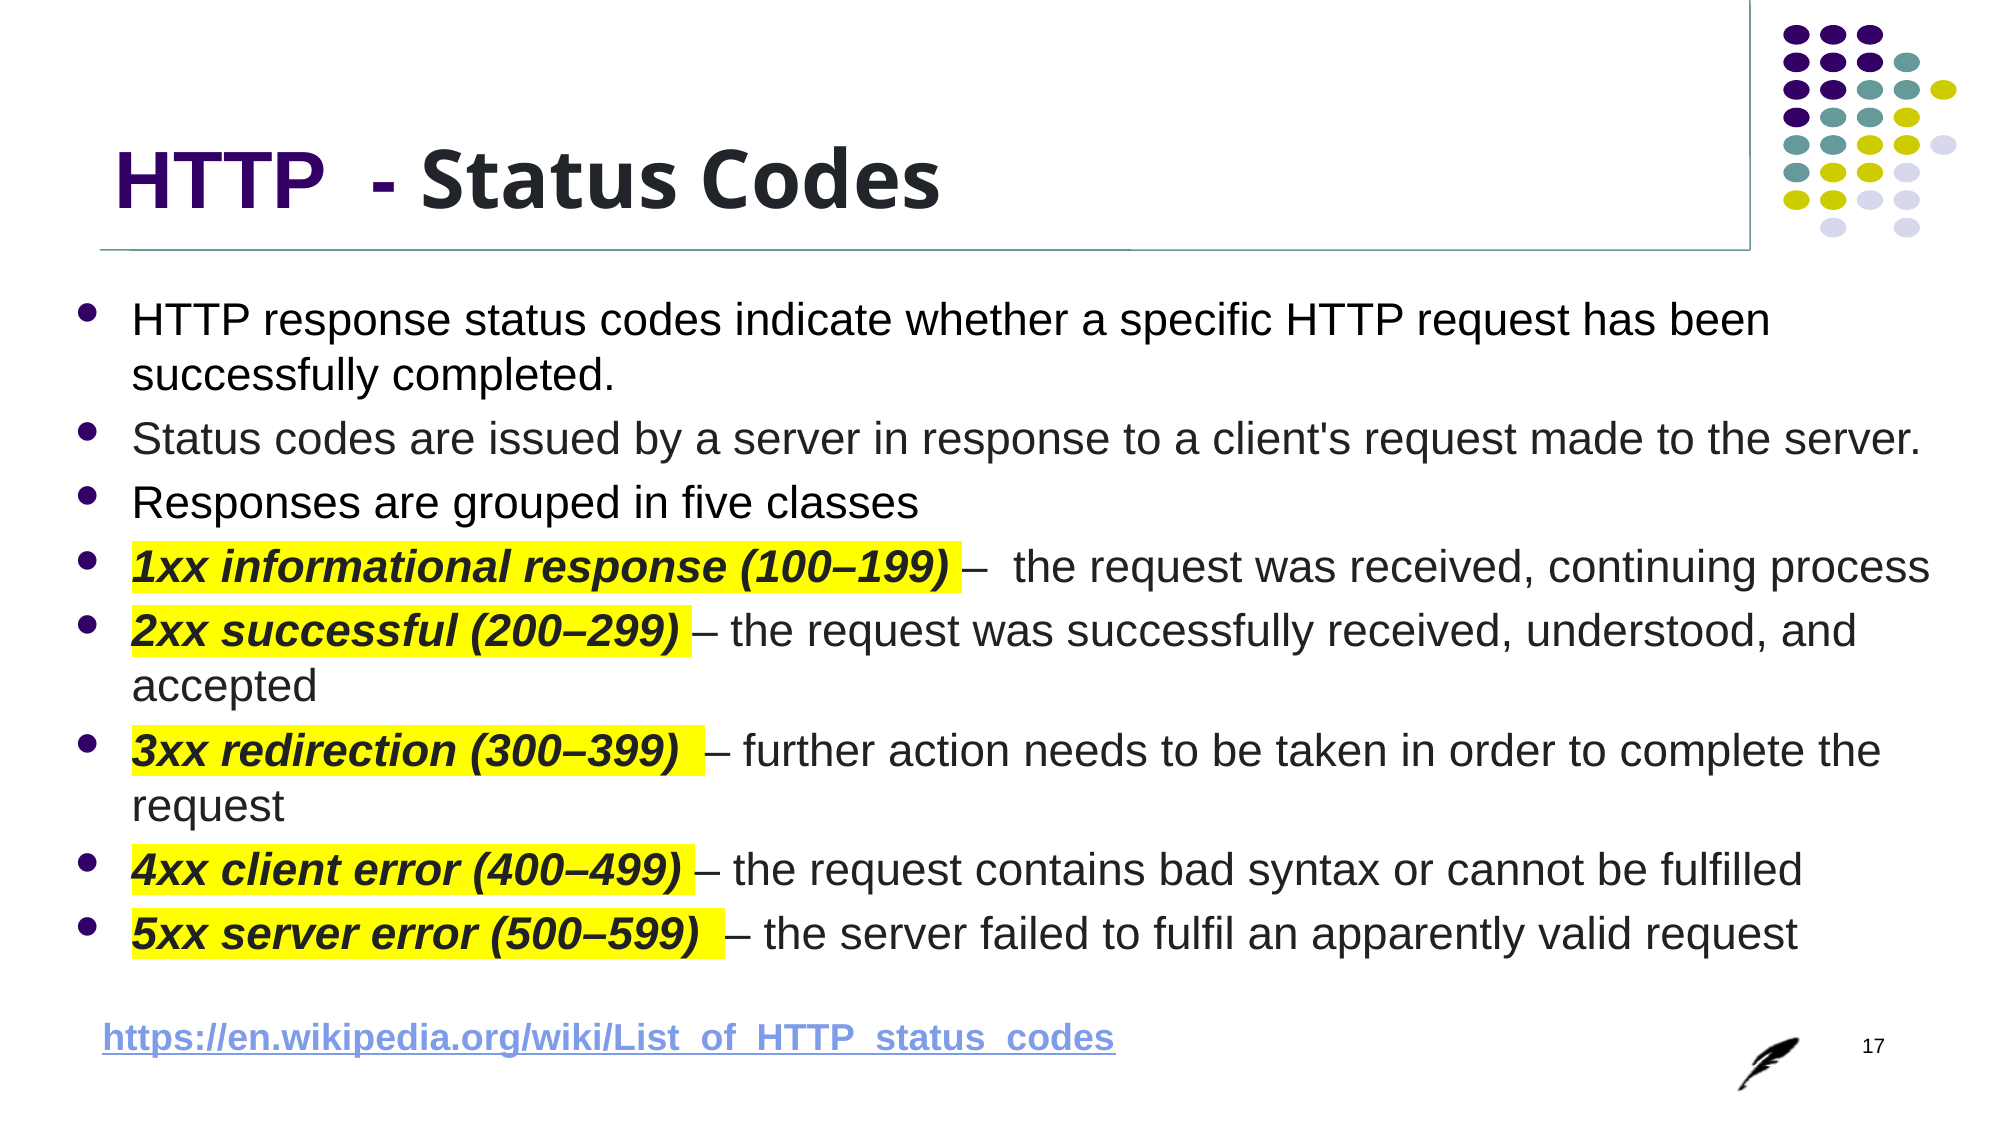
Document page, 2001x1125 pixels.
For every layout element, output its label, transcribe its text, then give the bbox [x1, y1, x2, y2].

text_box https://en.wikipedia.org/wiki/List_of_HTTP_status_codes [87, 1005, 1191, 1066]
list HTTP response status codes indicate whether a specific HTTP request has been successfully completed. Status codes are issued by a server in response to a client's request made to the server. Responses are grouped in five classes 1xx informational response (100–199) – the request was received, continuing process 2xx successful (200–299) – the request was successfully received, understood, and accepted 3xx redirection (300–399) – further action needs to be taken in order to complete the request 4xx client error (400–499) – the request contains bad syntax or cannot be fulfilled 5xx server error (500–599) – the server failed to fulfil an apparently valid request [60, 282, 1977, 1006]
title HTTP - Status Codes [99, 20, 1750, 233]
slide_number 17 [1433, 1025, 1900, 1100]
